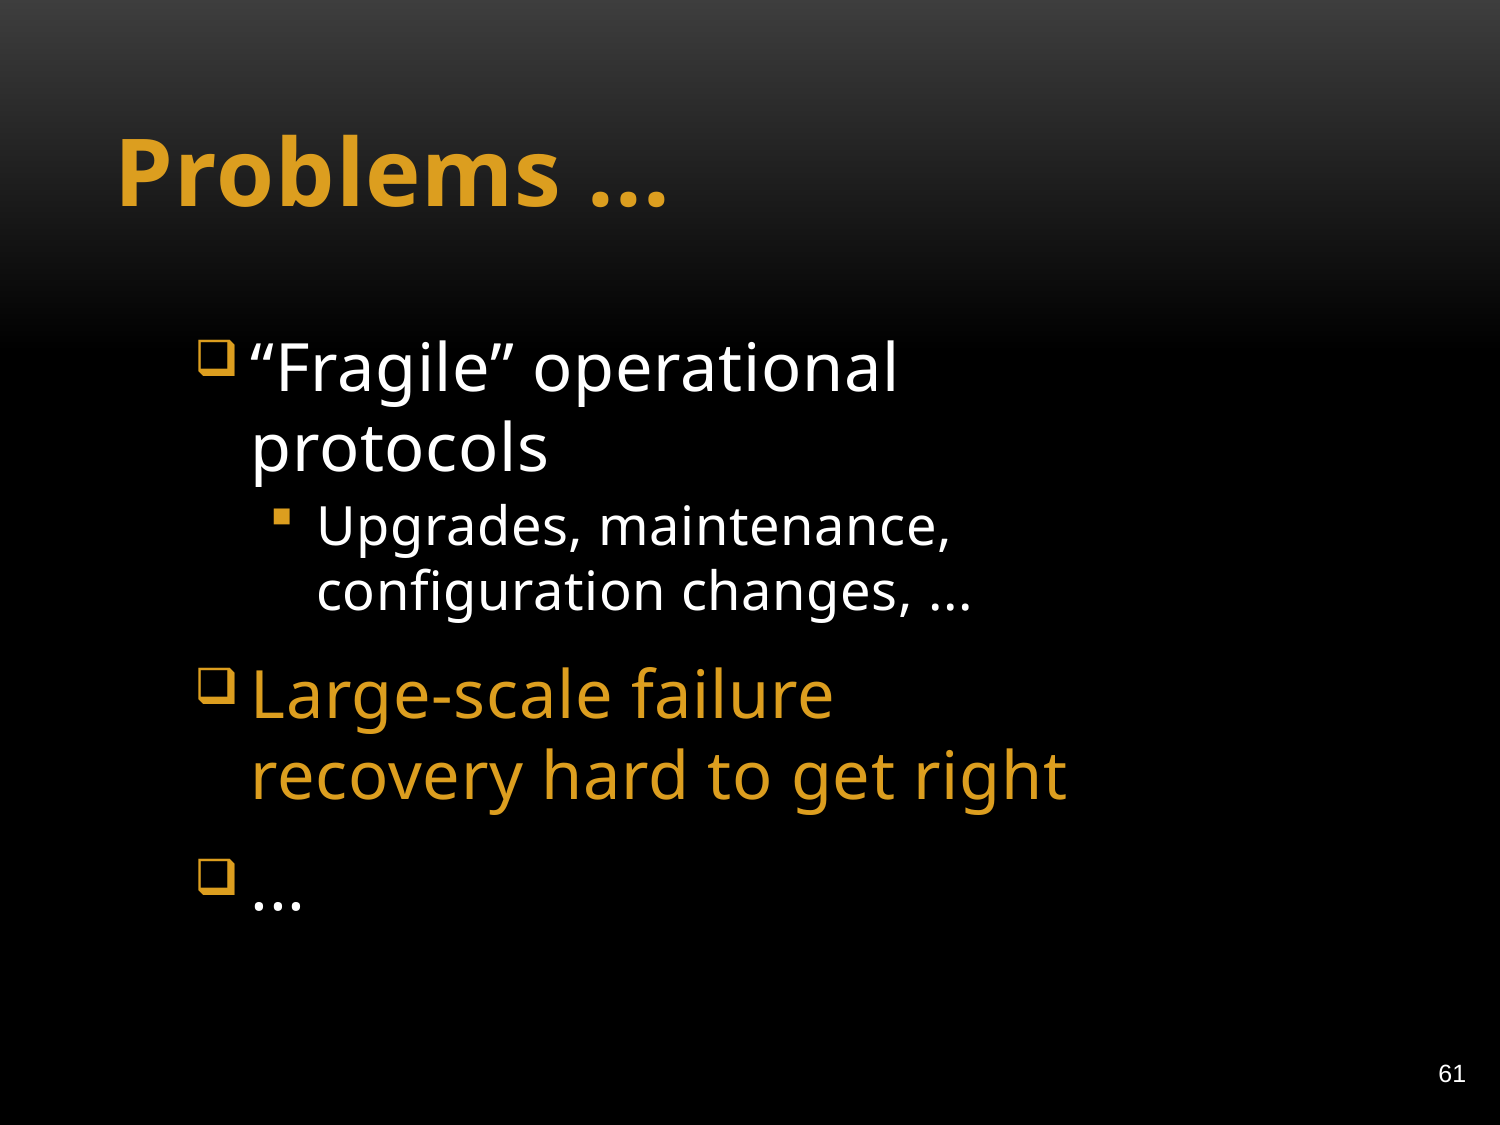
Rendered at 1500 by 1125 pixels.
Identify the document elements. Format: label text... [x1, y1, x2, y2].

title Problems ... [99, 45, 1400, 233]
list “Fragile” operational protocols Upgrades, maintenance, configuration changes, ... Large-scale failure recovery hard to get right ... [179, 316, 1131, 1043]
slide_number 61 [1318, 1042, 1482, 1103]
